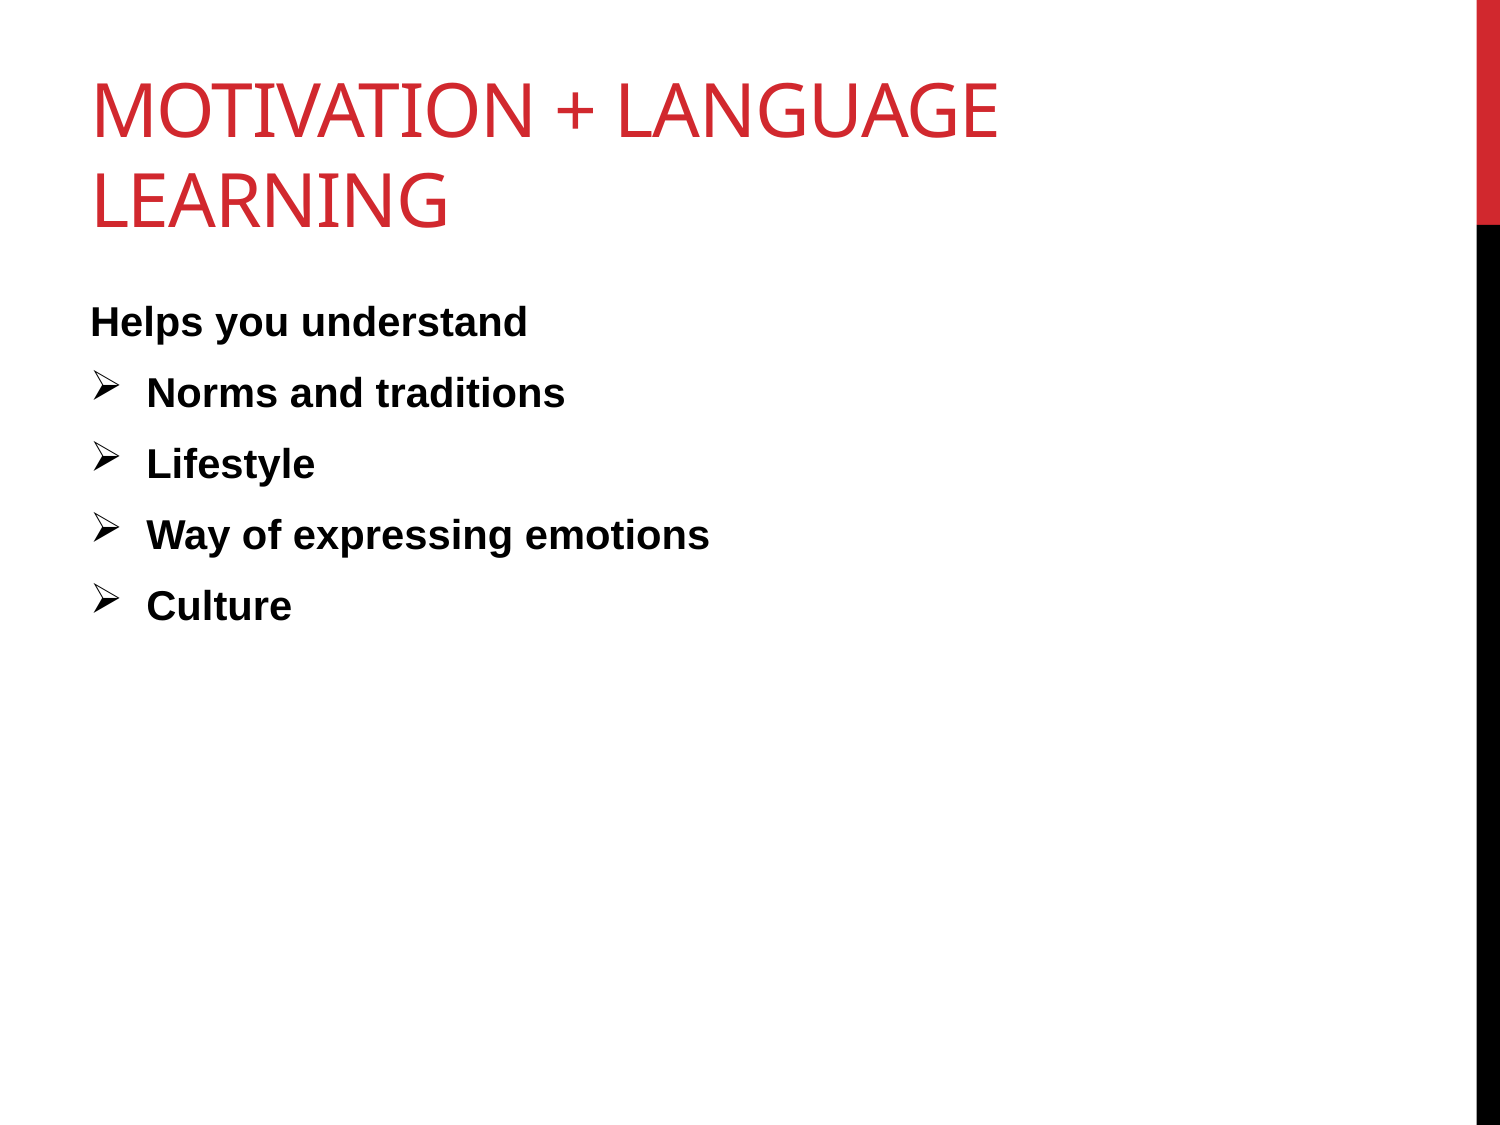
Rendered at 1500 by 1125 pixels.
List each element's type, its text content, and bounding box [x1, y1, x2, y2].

list Helps you understand Norms and traditions Lifestyle Way of expressing emotions Culture [75, 287, 1325, 1005]
title Motivation + Language learning [75, 25, 1325, 250]
